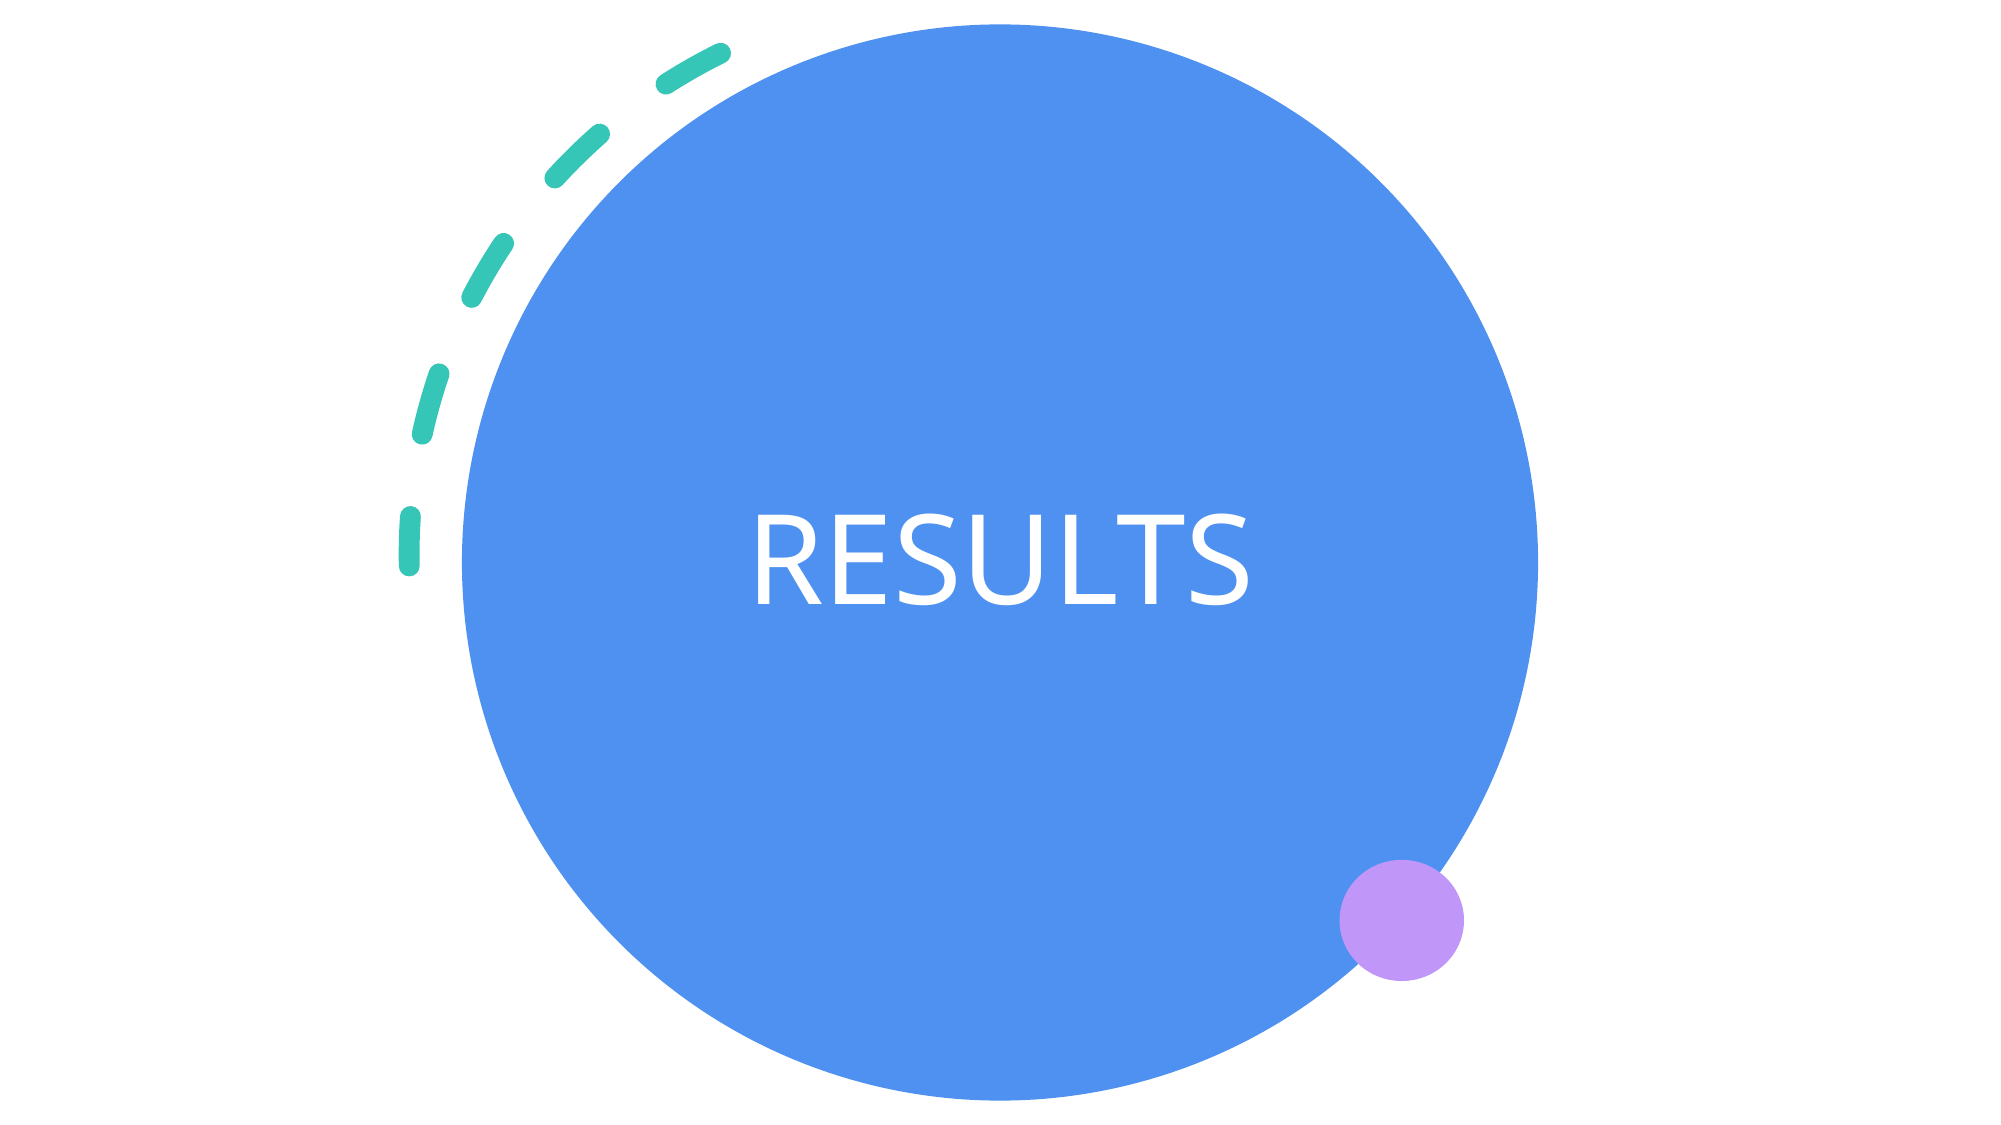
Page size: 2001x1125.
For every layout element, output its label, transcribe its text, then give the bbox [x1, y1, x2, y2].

title RESULTS [544, 226, 1457, 639]
